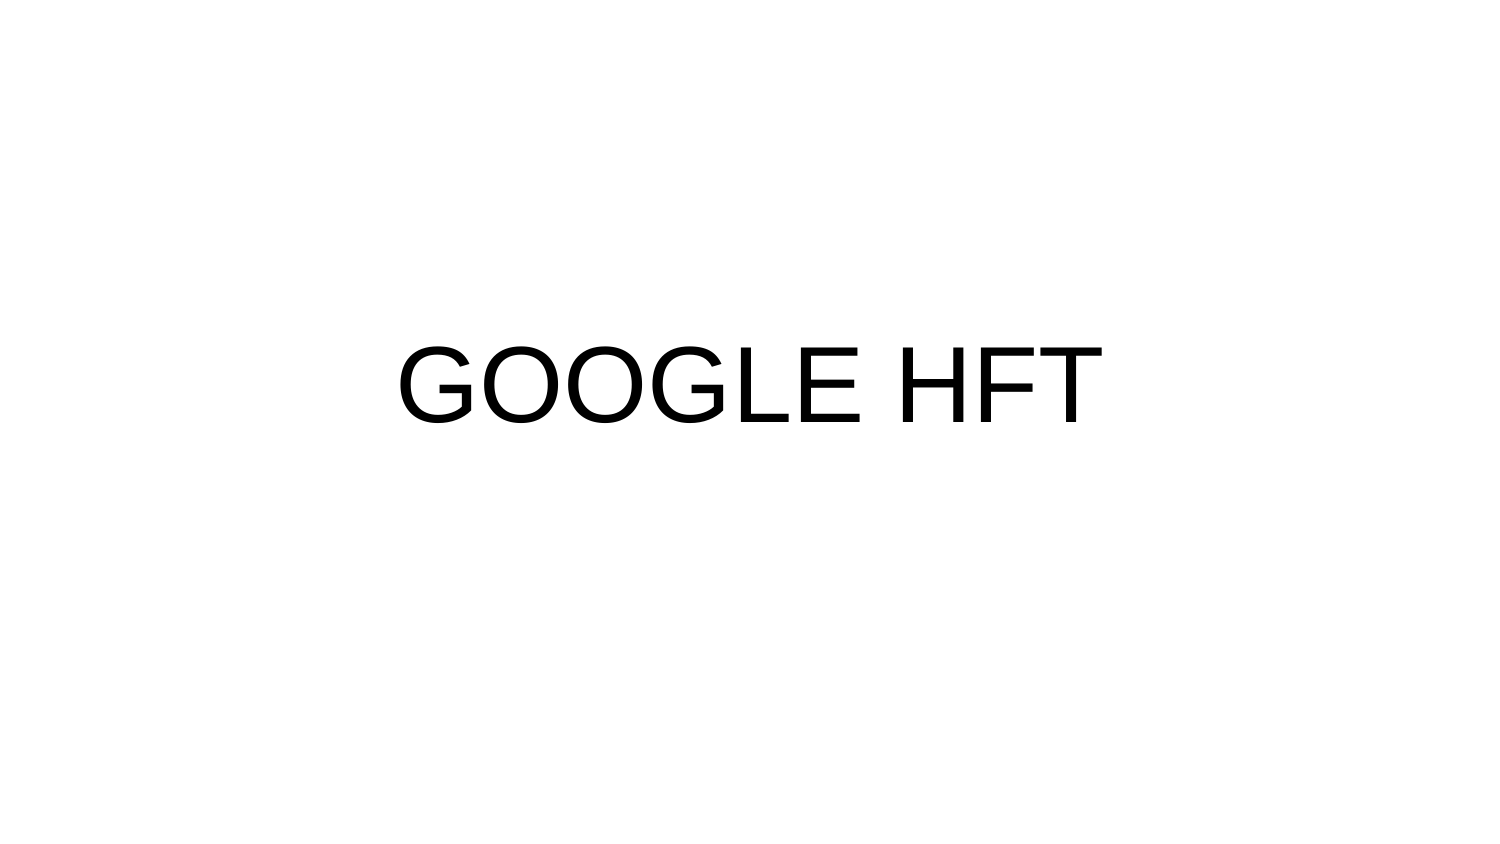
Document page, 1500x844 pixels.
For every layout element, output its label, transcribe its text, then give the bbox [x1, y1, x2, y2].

title GOOGLE HFT [51, 122, 1449, 459]
